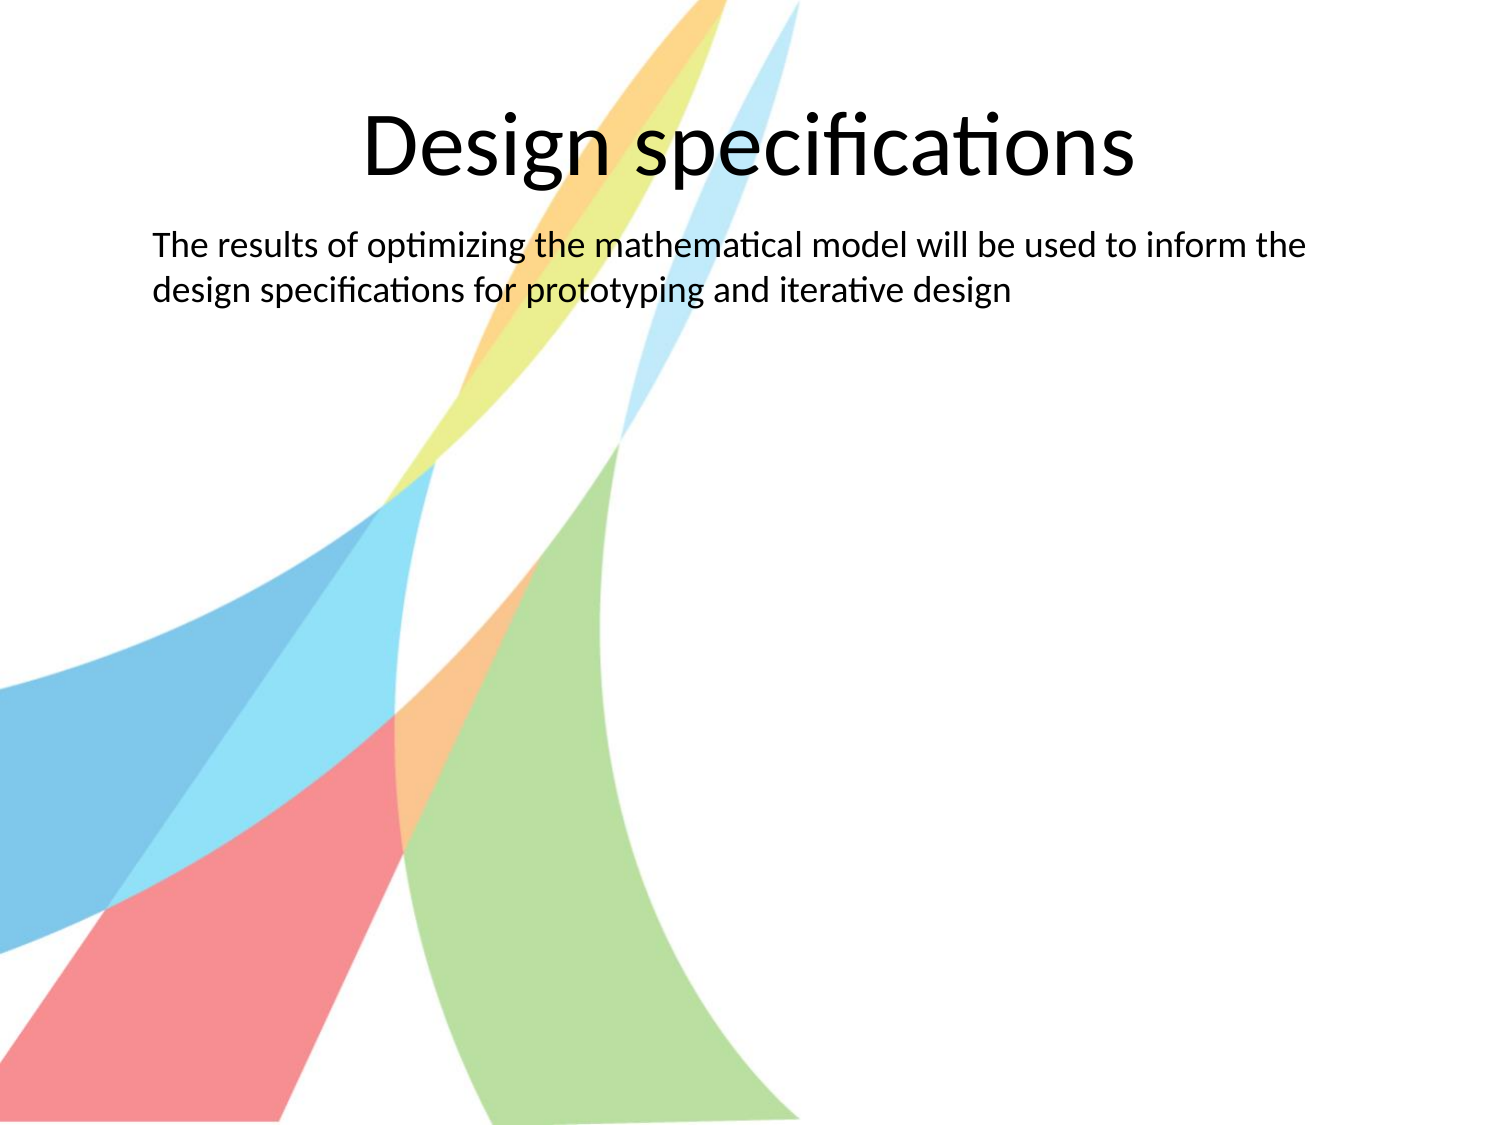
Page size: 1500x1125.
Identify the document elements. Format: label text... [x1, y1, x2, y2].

title Design specifications [75, 45, 1425, 233]
picture [0, 0, 1500, 1125]
text_box The results of optimizing the mathematical model will be used to inform the design specifications for prototyping and iterative design [137, 212, 1375, 318]
